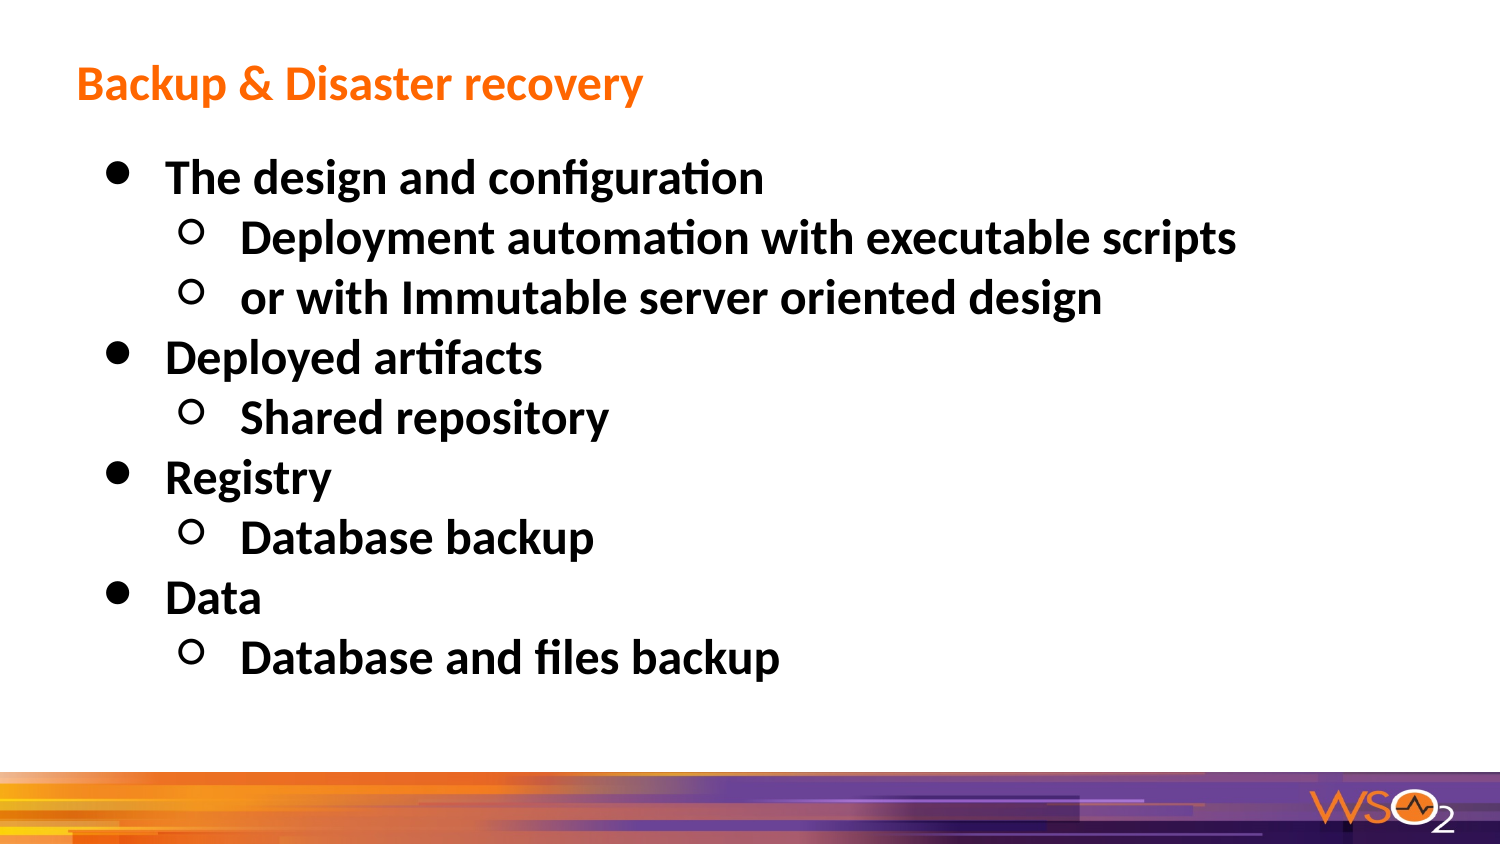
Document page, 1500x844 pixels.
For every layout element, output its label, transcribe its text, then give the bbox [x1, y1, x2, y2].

title Backup & Disaster recovery [61, 31, 1412, 130]
text_box The design and configuration Deployment automation with executable scripts or with Immutable server oriented design Deployed artifacts Shared repository Registry Database backup Data Database and files backup [74, 129, 1412, 723]
picture [0, 772, 1500, 844]
